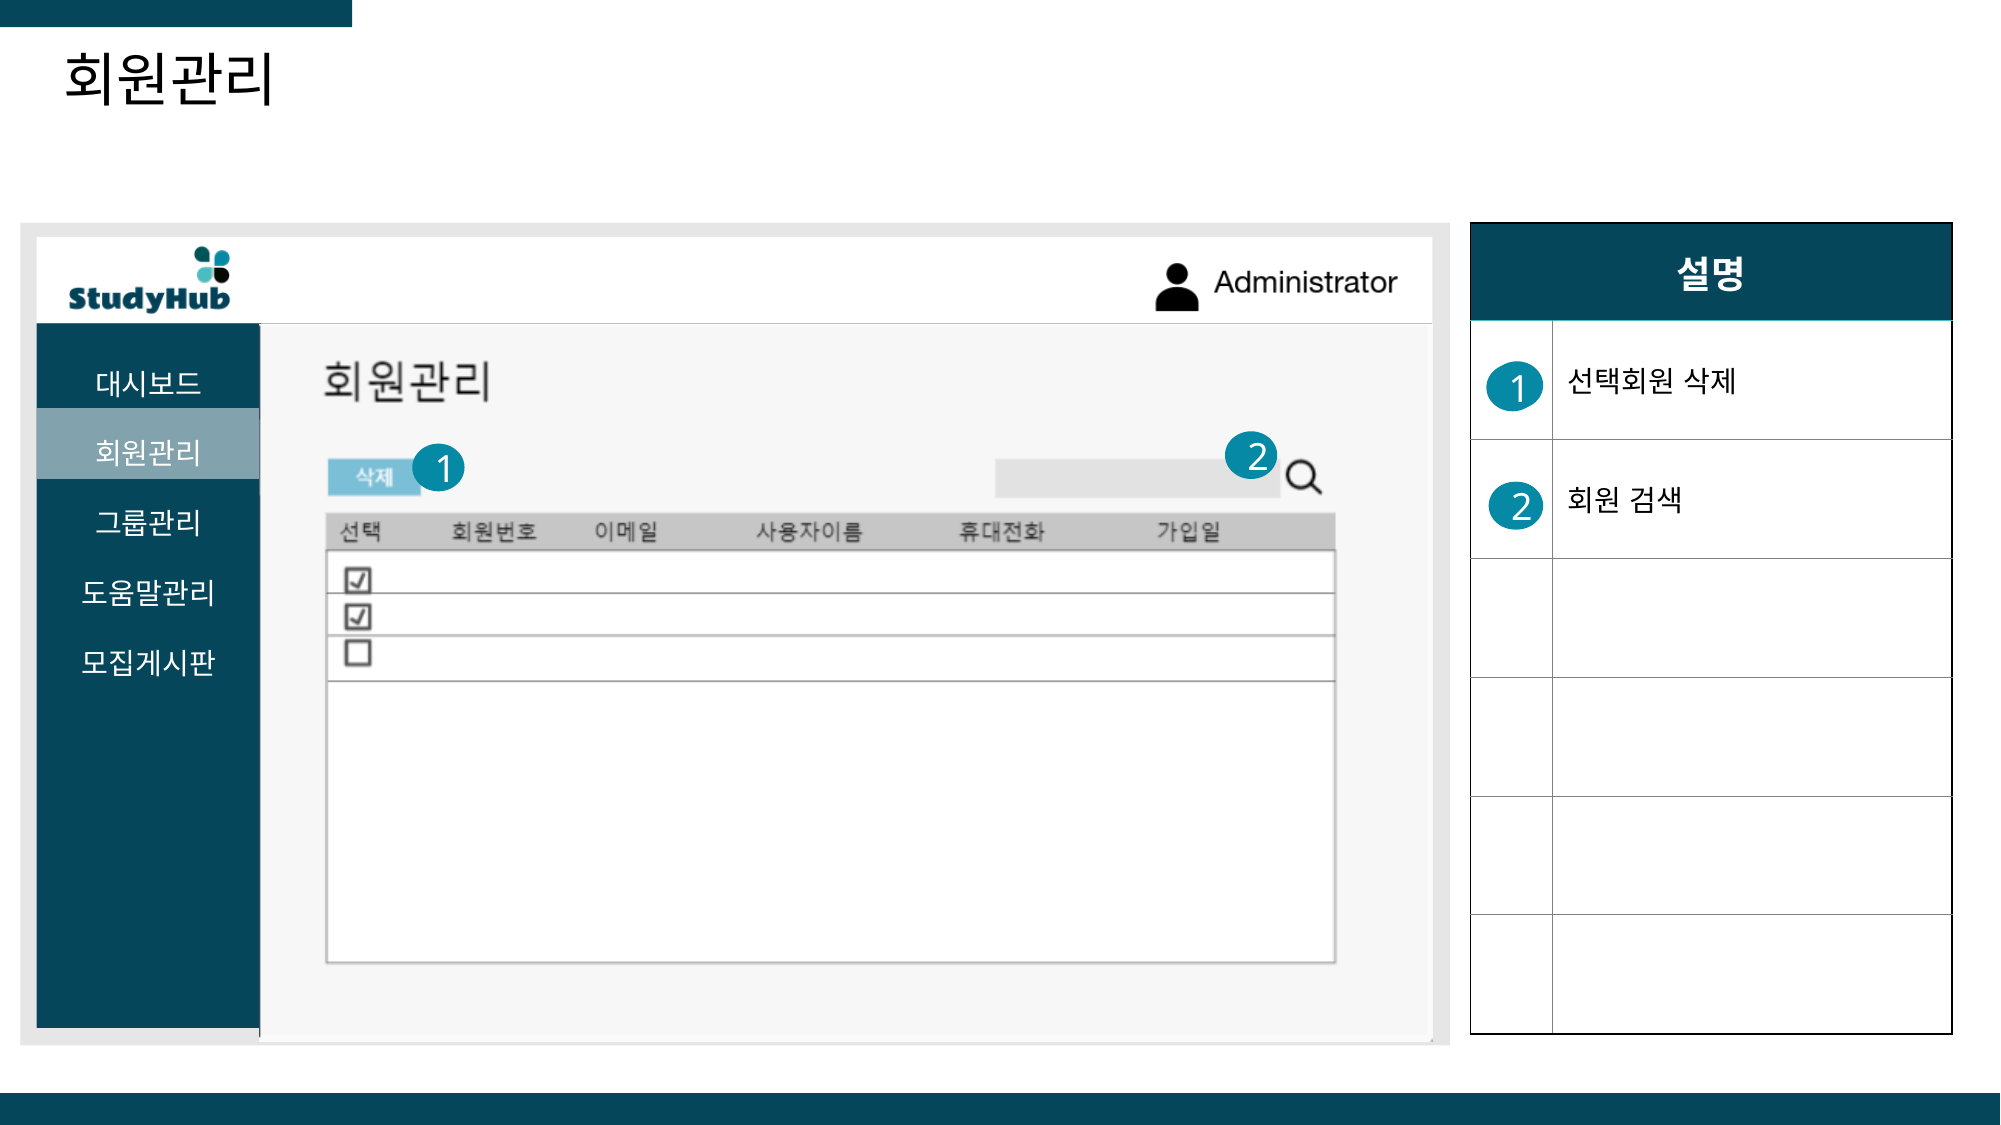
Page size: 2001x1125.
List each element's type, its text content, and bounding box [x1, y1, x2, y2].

title 회원관리 [48, 43, 828, 110]
table_header 설명 [1471, 224, 1951, 320]
text_box 1 [1504, 360, 1545, 408]
table_cell 선택회원 삭제 [1553, 321, 1951, 439]
table_cell [1553, 915, 1951, 1033]
table_cell [1471, 321, 1552, 439]
table_cell [1471, 440, 1552, 558]
text_box [36, 408, 259, 480]
text_box 2 [1487, 480, 1542, 531]
table_cell [1471, 559, 1552, 677]
table_cell [1553, 797, 1951, 914]
text_box 1 [1485, 362, 1540, 413]
picture [259, 323, 1433, 1042]
table_cell 회원 검색 [1553, 440, 1951, 558]
table_cell [1471, 915, 1552, 1033]
picture [1149, 255, 1402, 315]
text_box 2 [1524, 482, 1545, 530]
picture [67, 244, 234, 316]
table_cell [1471, 678, 1552, 796]
table_cell [1553, 678, 1951, 796]
table_cell [1471, 797, 1552, 914]
table_cell [1553, 559, 1951, 677]
